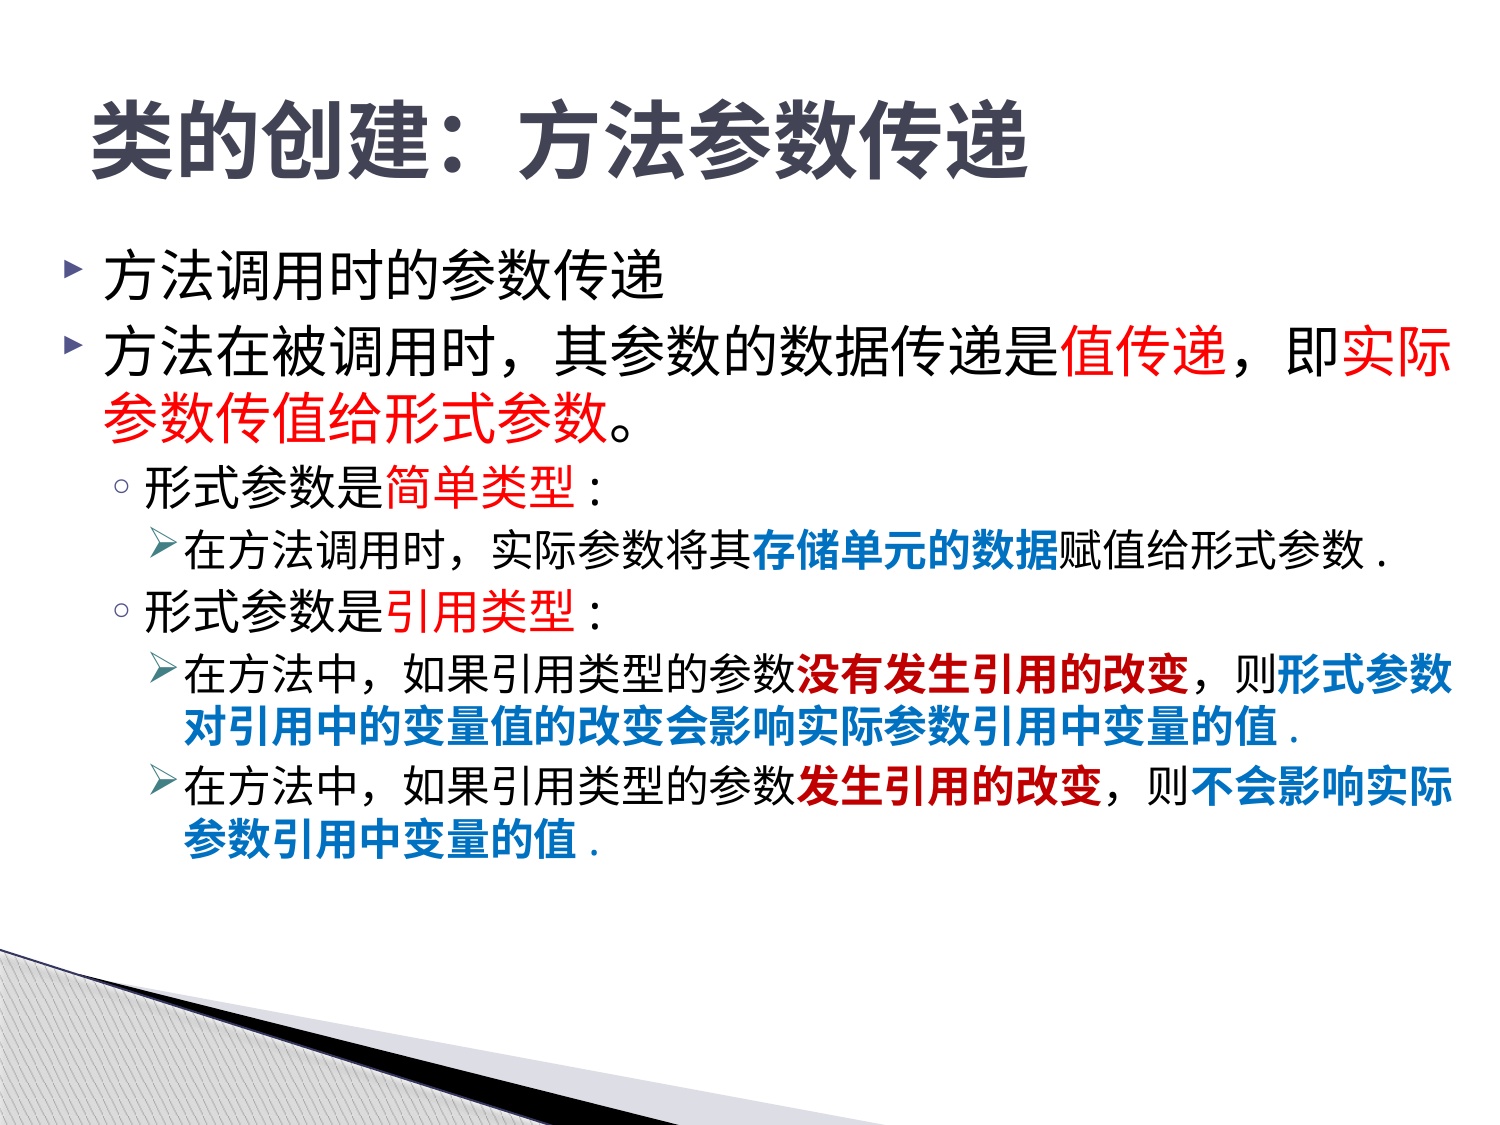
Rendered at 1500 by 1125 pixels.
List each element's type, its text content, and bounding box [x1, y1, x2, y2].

list 方法调用时的参数传递 方法在被调用时，其参数的数据传递是值传递，即实际参数传值给形式参数。 形式参数是简单类型: 在方法调用时，实际参数将其存储单元的数据赋值给形式参数. 形式参数是引用类型: 在方法中，如果引用类型的参数没有发生引用的改变，则形式参数对引用中的变量值的改变会影响实际参数引用中变量的值. 在方法中，如果引用类型的参数发生引用的改变，则不会影响实际参数引用中变量的值. [28, 232, 1472, 975]
title 类的创建：方法参数传递 [75, 45, 1425, 233]
